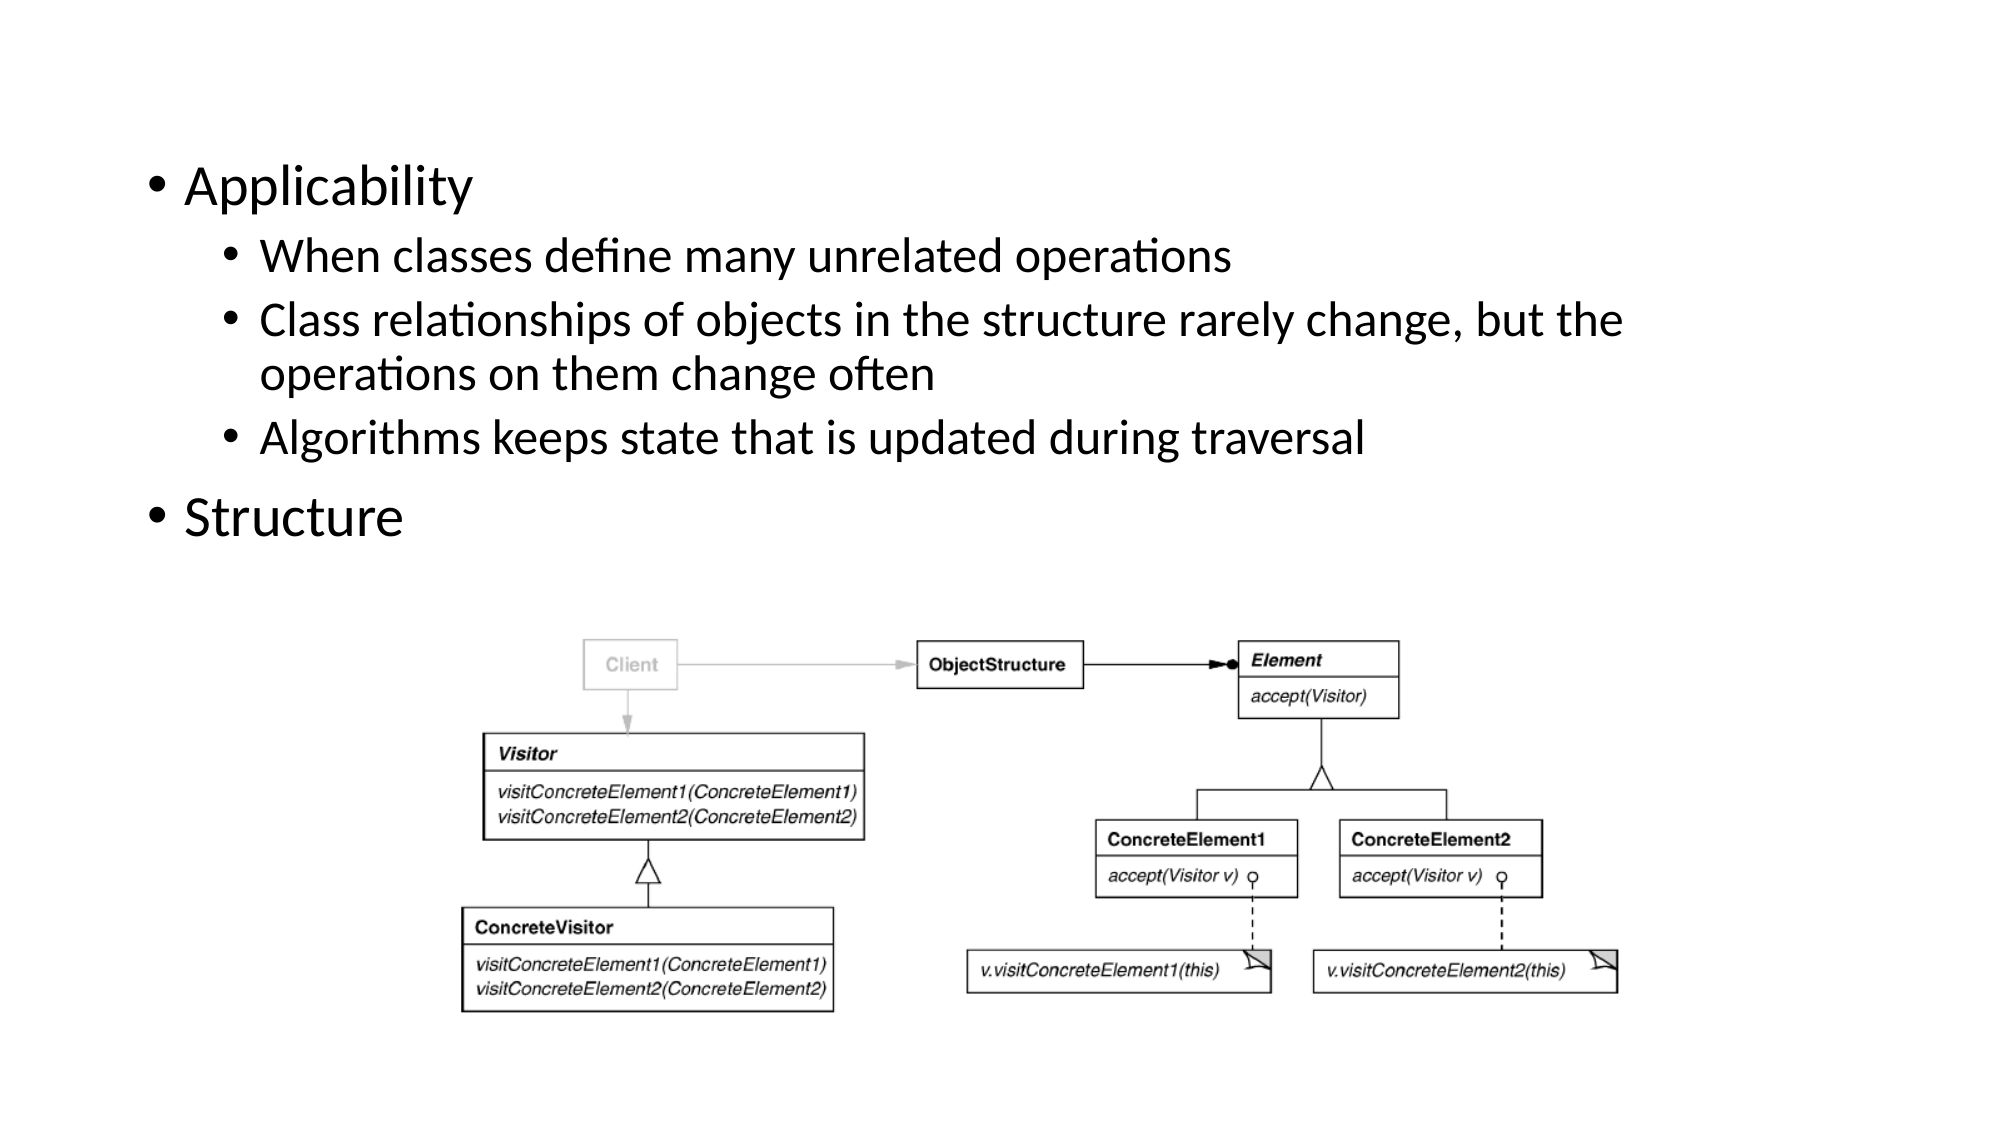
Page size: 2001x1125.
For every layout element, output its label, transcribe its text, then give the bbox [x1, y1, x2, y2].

list Applicability When classes define many unrelated operations Class relationships of objects in the structure rarely change, but the operations on them change often Algorithms keeps state that is updated during traversal Structure [131, 148, 1857, 862]
picture [405, 589, 1656, 1030]
